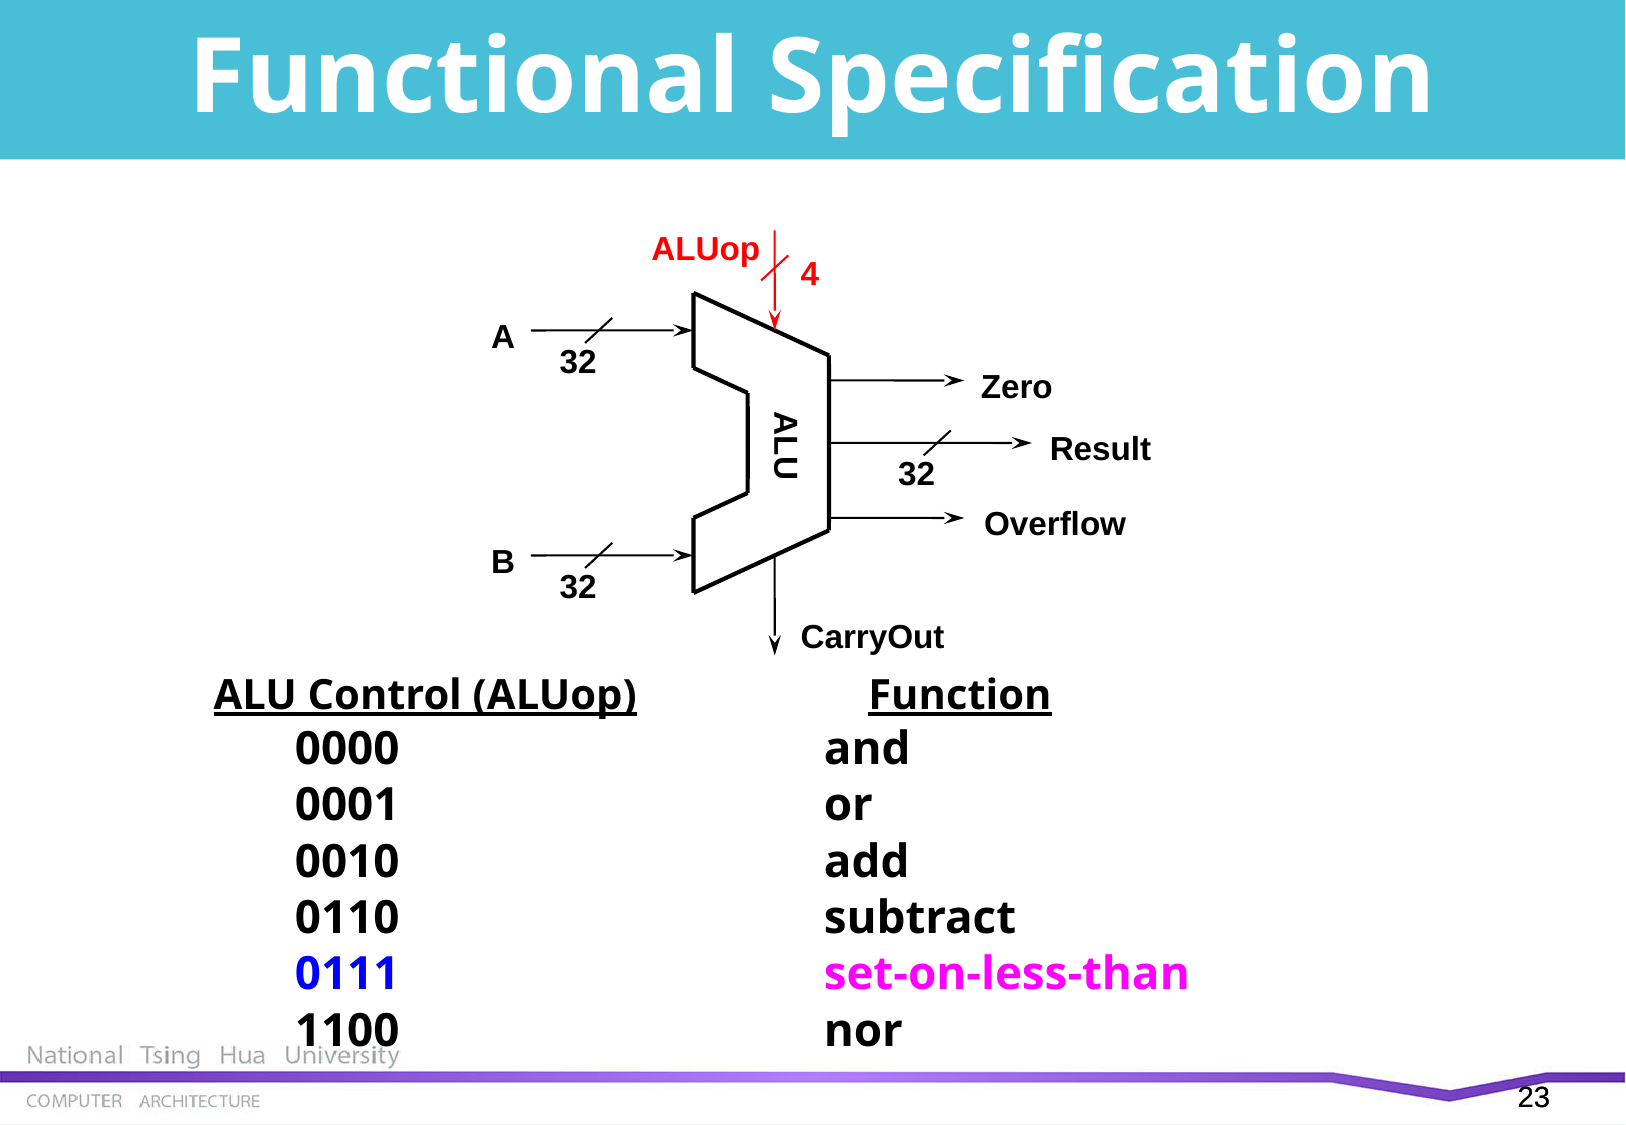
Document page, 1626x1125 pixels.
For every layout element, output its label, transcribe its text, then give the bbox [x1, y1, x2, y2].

text_box [943, 511, 965, 525]
text_box [1011, 436, 1032, 450]
text_box [768, 634, 781, 656]
text_box [672, 549, 688, 562]
text_box 32 [544, 557, 612, 613]
text_box 4 [785, 244, 835, 300]
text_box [693, 292, 830, 442]
title Functional Specification [121, 6, 1504, 155]
text_box CarryOut [785, 607, 960, 663]
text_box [693, 442, 830, 594]
list ALU Control (ALUop) Function 0000 and 0001 or 0010 add 0110 subtract 0111 set-on-less-than 1100 nor [203, 669, 1449, 1125]
text_box A [475, 307, 531, 363]
text_box [943, 374, 965, 387]
text_box [672, 324, 688, 337]
text_box Result [1034, 419, 1167, 475]
picture [0, 0, 1626, 1125]
text_box ALUop [636, 219, 776, 275]
text_box 32 [544, 332, 612, 388]
text_box 32 [882, 444, 951, 500]
text_box Overflow [968, 494, 1142, 550]
text_box B [475, 532, 531, 588]
slide_number 22 [1226, 1058, 1566, 1125]
text_box Zero [965, 357, 1069, 413]
